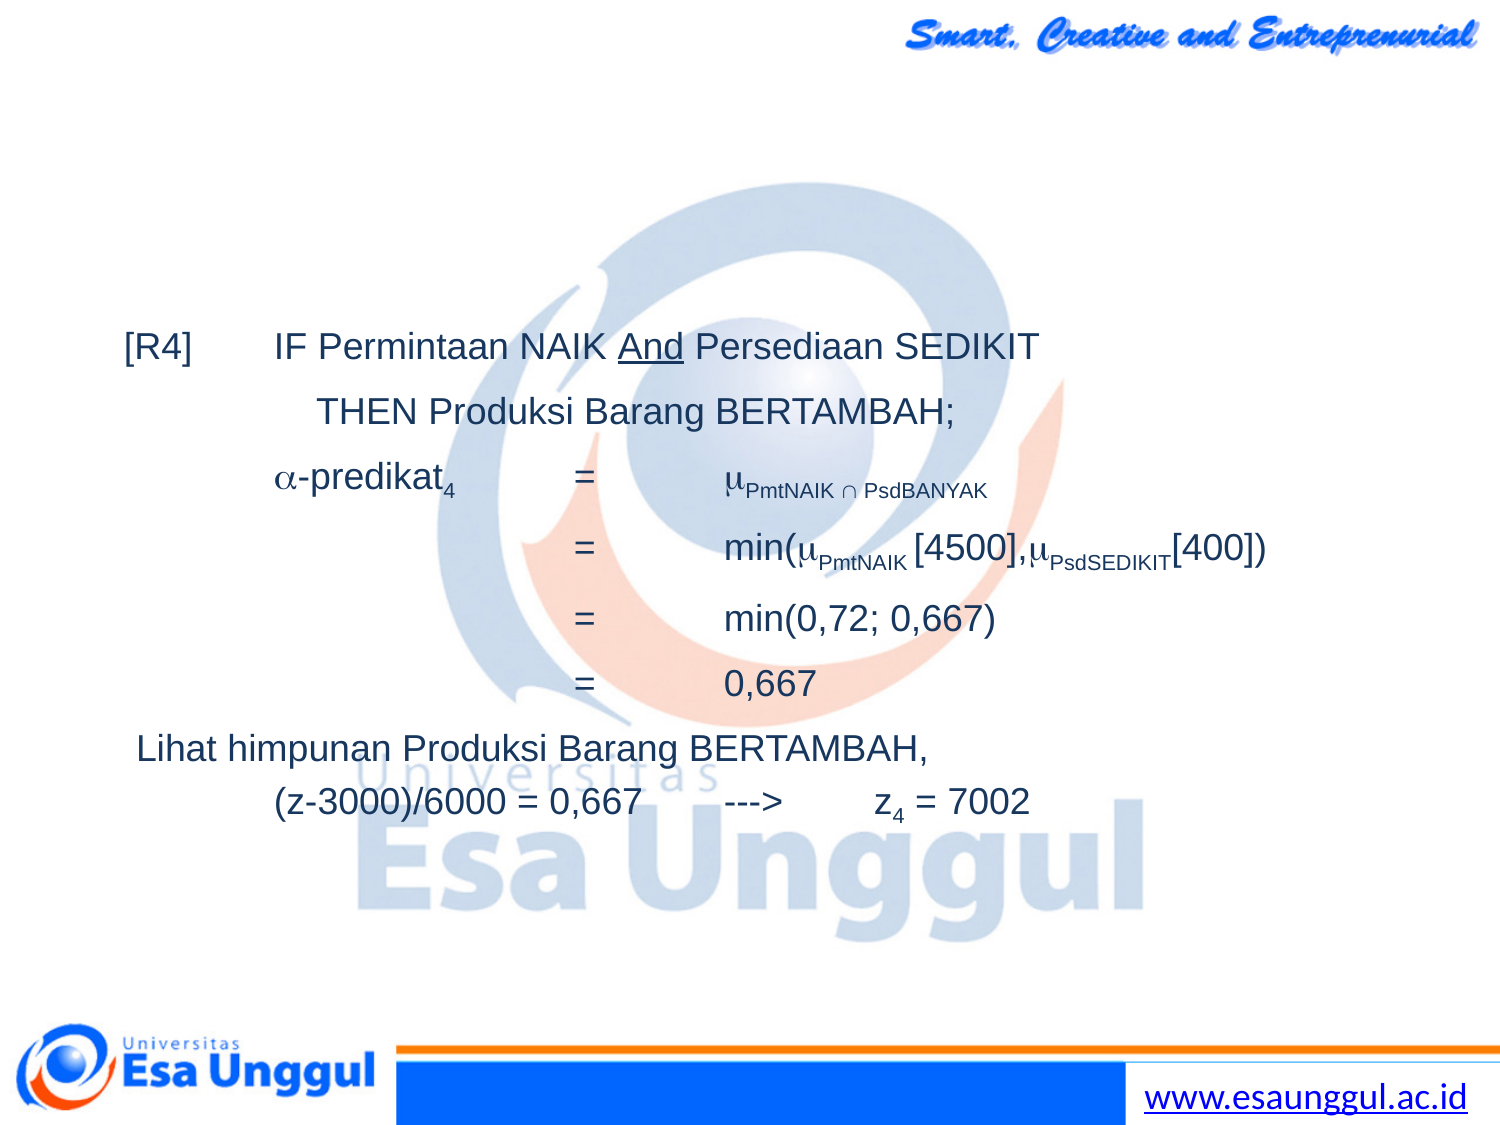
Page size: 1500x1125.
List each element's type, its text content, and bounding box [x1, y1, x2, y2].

picture [0, 0, 1500, 1125]
list [R4] IF Permintaan NAIK And Persediaan SEDIKIT THEN Produksi Barang BERTAMBAH; -predikat4 = PmtNAIK  PsdBANYAK = min(PmtNAIK [4500],PsdSEDIKIT[400]) = min(0,72; 0,667) = 0,667 Lihat himpunan Produksi Barang BERTAMBAH, (z-3000)/6000 = 0,667 ---> z4 = 7002 [64, 314, 1376, 1000]
